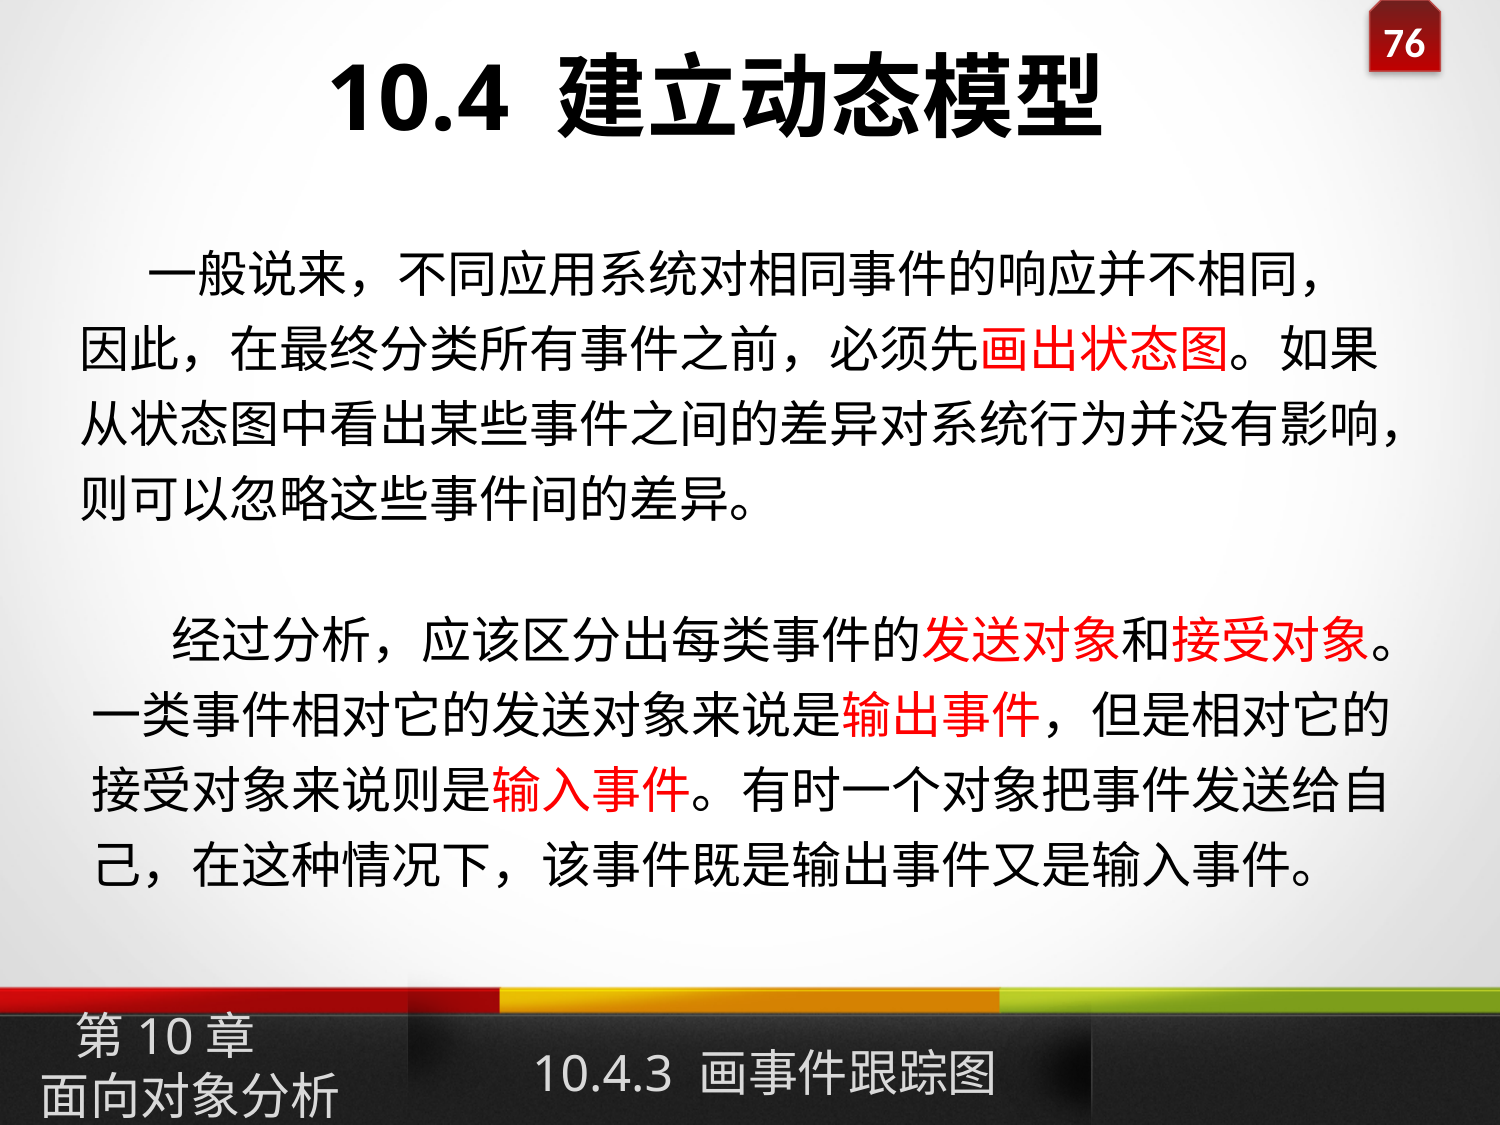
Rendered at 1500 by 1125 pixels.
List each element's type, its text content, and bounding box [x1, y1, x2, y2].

text_box 10.4 建立动态模型 [41, 0, 1392, 188]
text_box 一般说来，不同应用系统对相同事件的响应并不相同，因此，在最终分类所有事件之前，必须先画出状态图。如果从状态图中看出某些事件之间的差异对系统行为并没有影响，则可以忽略这些事件间的差异。 [64, 219, 1412, 535]
text_box 经过分析，应该区分出每类事件的发送对象和接受对象。一类事件相对它的发送对象来说是输出事件，但是相对它的接受对象来说则是输入事件。有时一个对象把事件发送给自己，在这种情况下，该事件既是输出事件又是输入事件。 [76, 586, 1412, 901]
picture [0, 0, 1500, 1125]
text_box 10.4.3 画事件跟踪图 [458, 1032, 1073, 1111]
